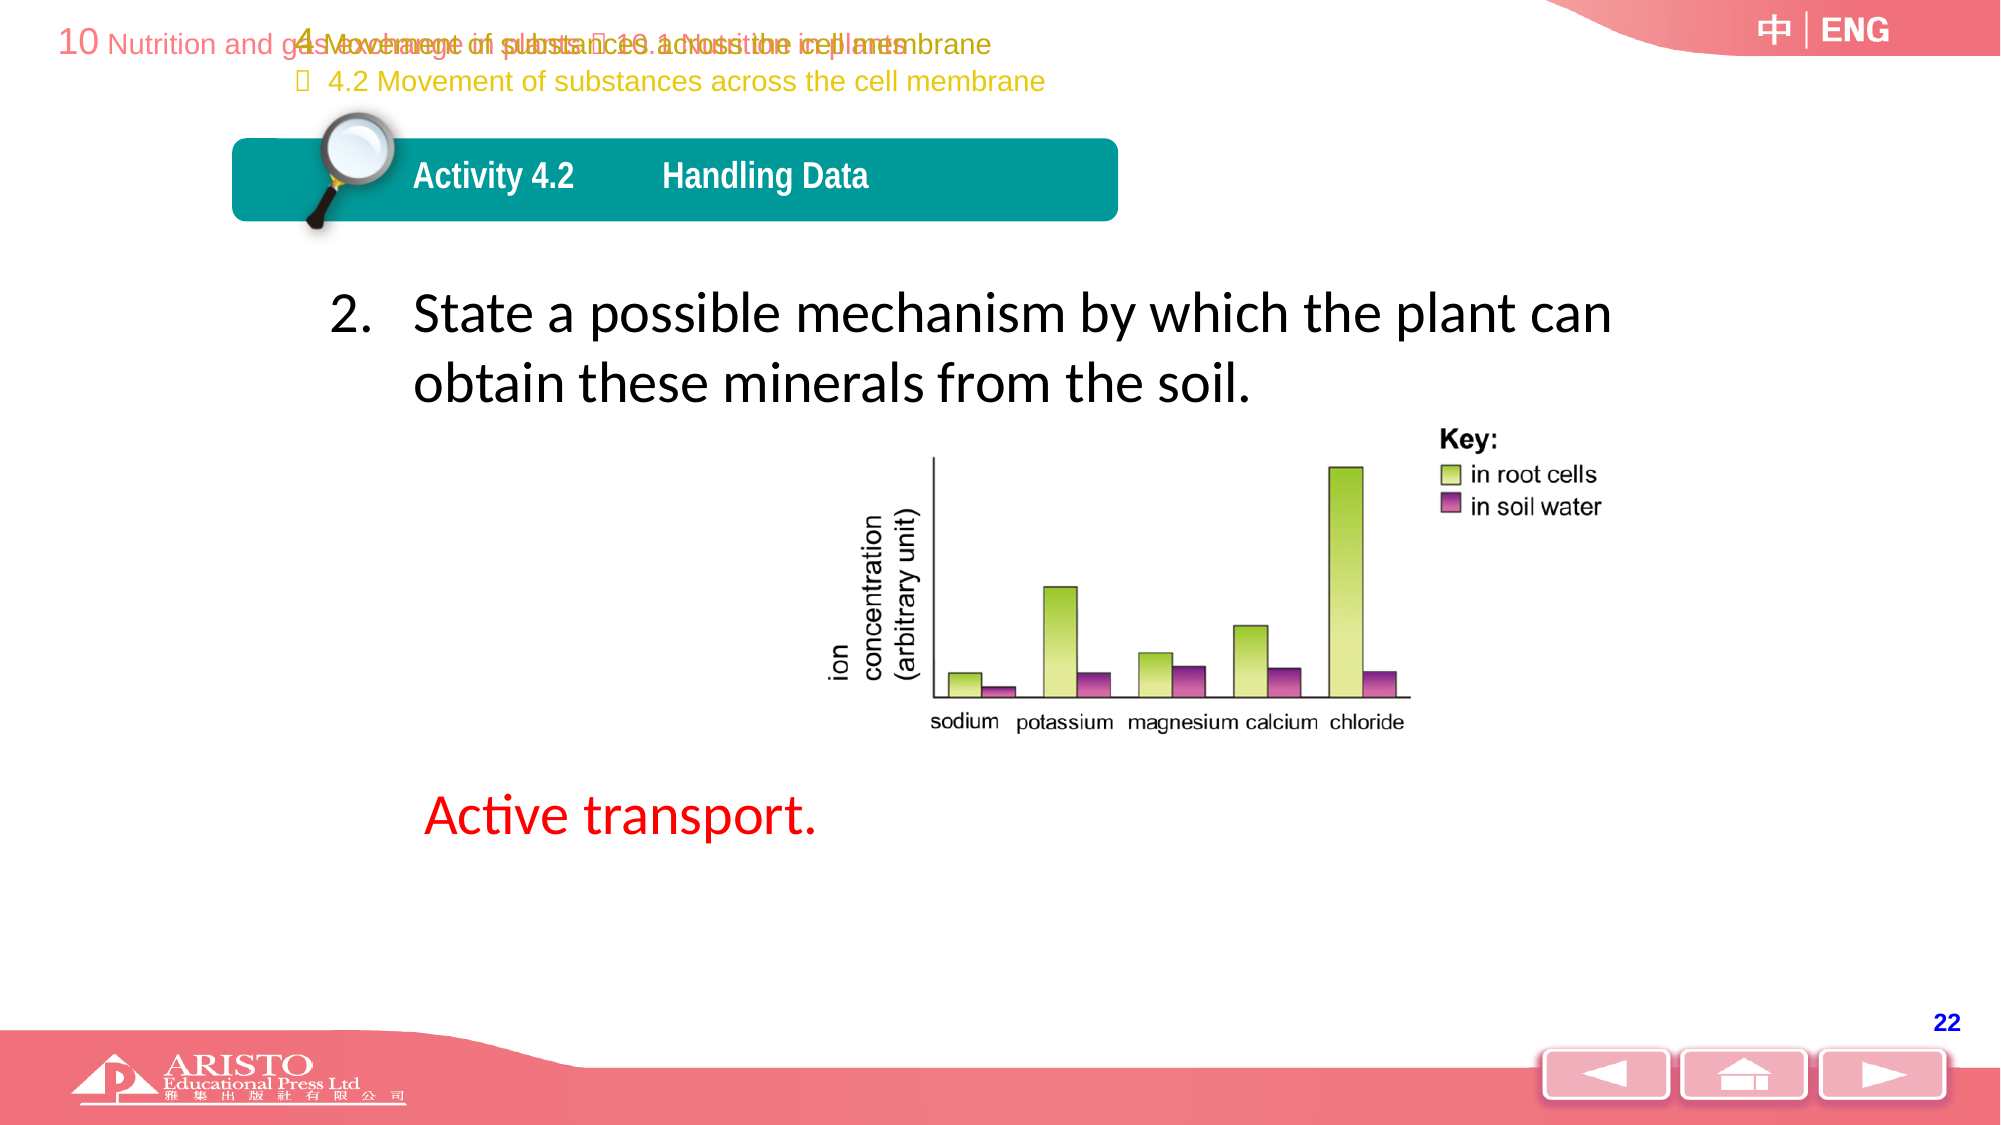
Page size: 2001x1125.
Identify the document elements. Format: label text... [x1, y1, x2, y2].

text_box [232, 138, 295, 222]
text_box State a possible mechanism by which the plant can obtain these minerals from the soil. [314, 267, 1636, 489]
text_box [249, 7, 281, 68]
text_box [410, 138, 1115, 143]
text_box [410, 204, 1119, 222]
text_box Active transport. [409, 769, 906, 882]
text_box 4 Movement of substances across the cell membrane  4.2 Movement of substances across the cell membrane [279, 9, 1402, 105]
picture [0, 0, 2001, 1125]
text_box Activity 4.2 Handling Data [410, 143, 1142, 204]
